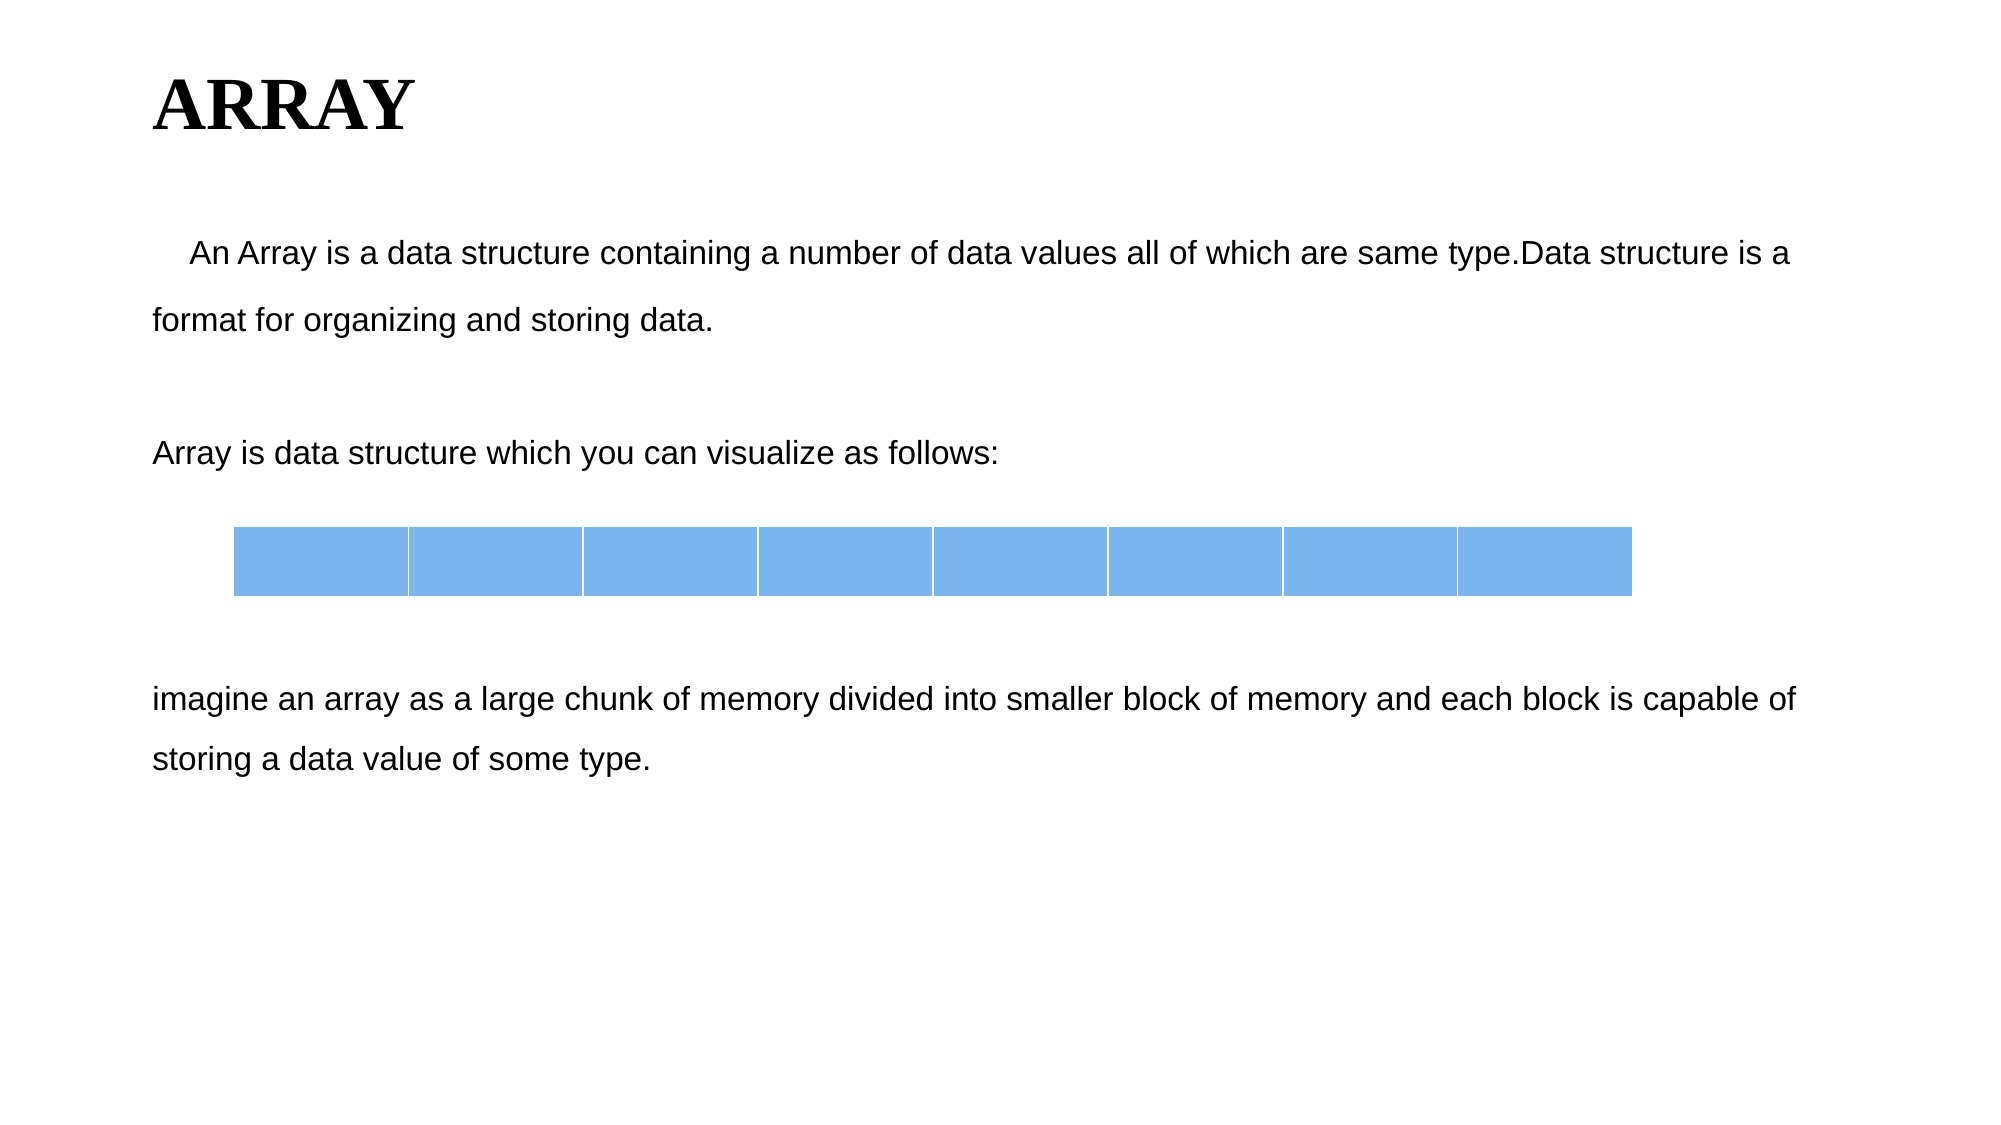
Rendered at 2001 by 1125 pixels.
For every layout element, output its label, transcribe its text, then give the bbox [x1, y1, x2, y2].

list ARRAY An Array is a data structure containing a number of data values all of which are same type.Data structure is a format for organizing and storing data. Array is data structure which you can visualize as follows: imagine an array as a large chunk of memory divided into smaller block of memory and each block is capable of storing a data value of some type. [137, 46, 1863, 1063]
table_header [1458, 527, 1632, 596]
table_header [234, 527, 408, 596]
table_header [759, 527, 932, 596]
table_header [1109, 527, 1282, 596]
table_header [934, 527, 1107, 596]
table_header [409, 527, 582, 596]
table_header [584, 527, 757, 596]
table_header [1284, 527, 1457, 596]
